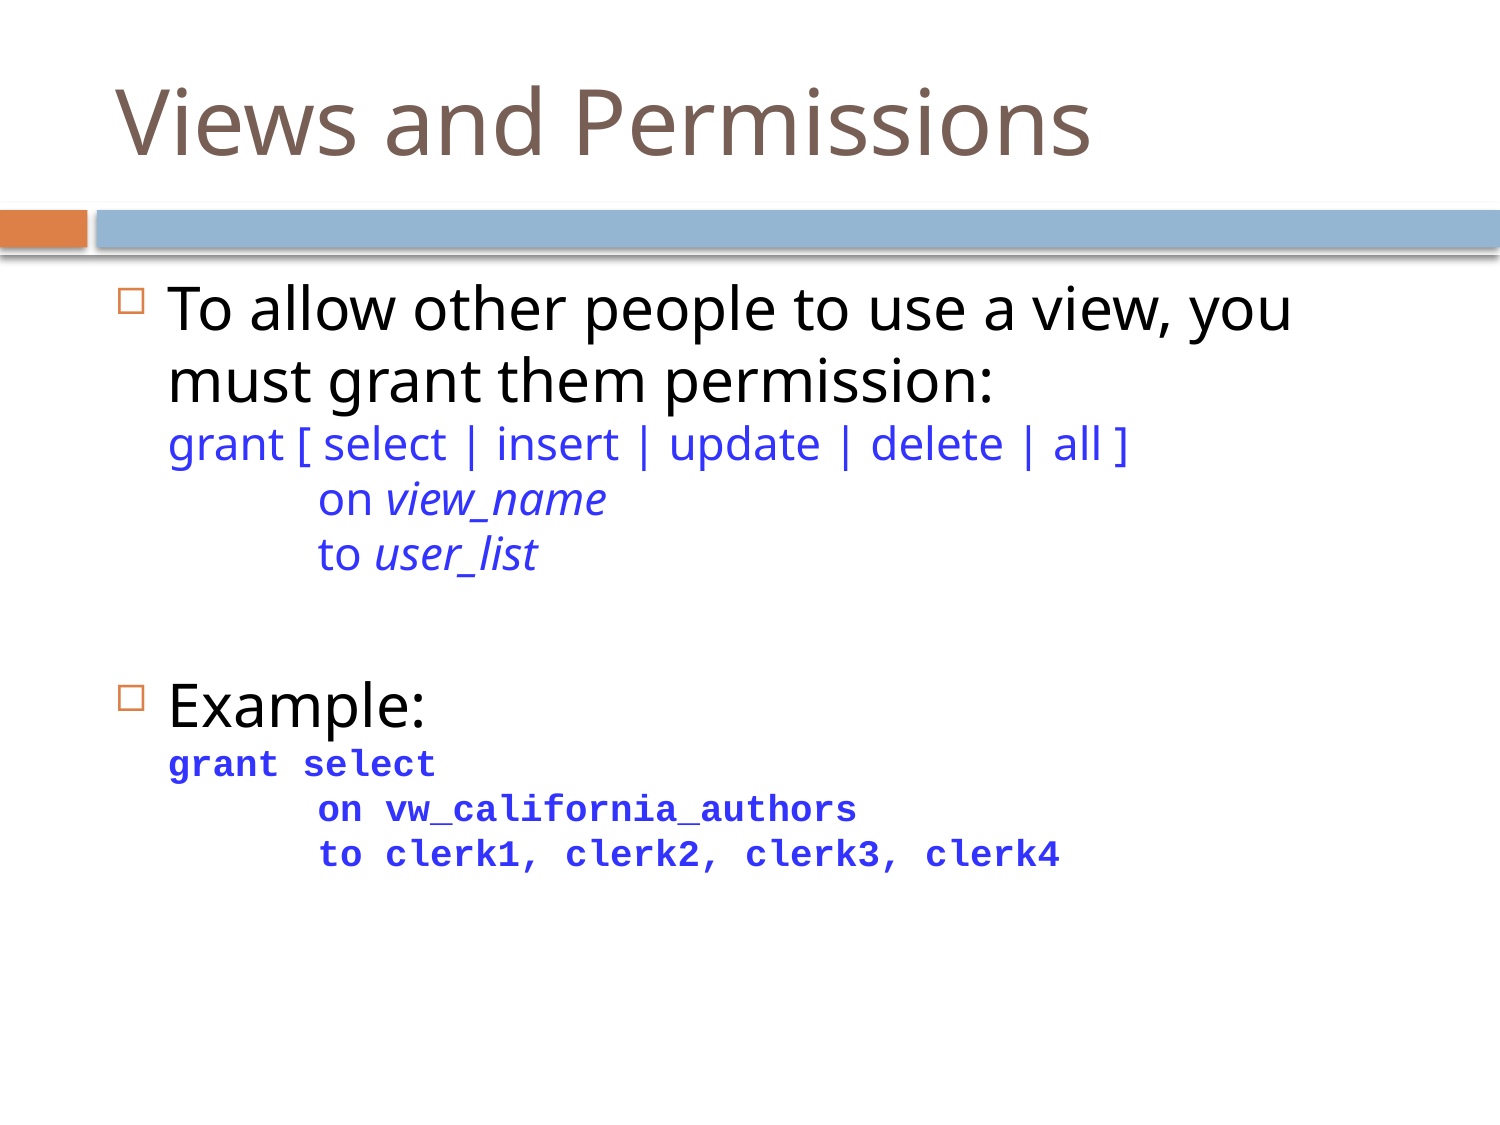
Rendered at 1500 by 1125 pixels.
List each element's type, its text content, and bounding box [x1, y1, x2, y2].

title Views and Permissions [100, 37, 1438, 200]
list To allow other people to use a view, you must grant them permission: grant [ select | insert | update | delete | all ] on view_name to user_list Example: grant select on vw_california_authors to clerk1, clerk2, clerk3, clerk4 [100, 262, 1438, 1000]
